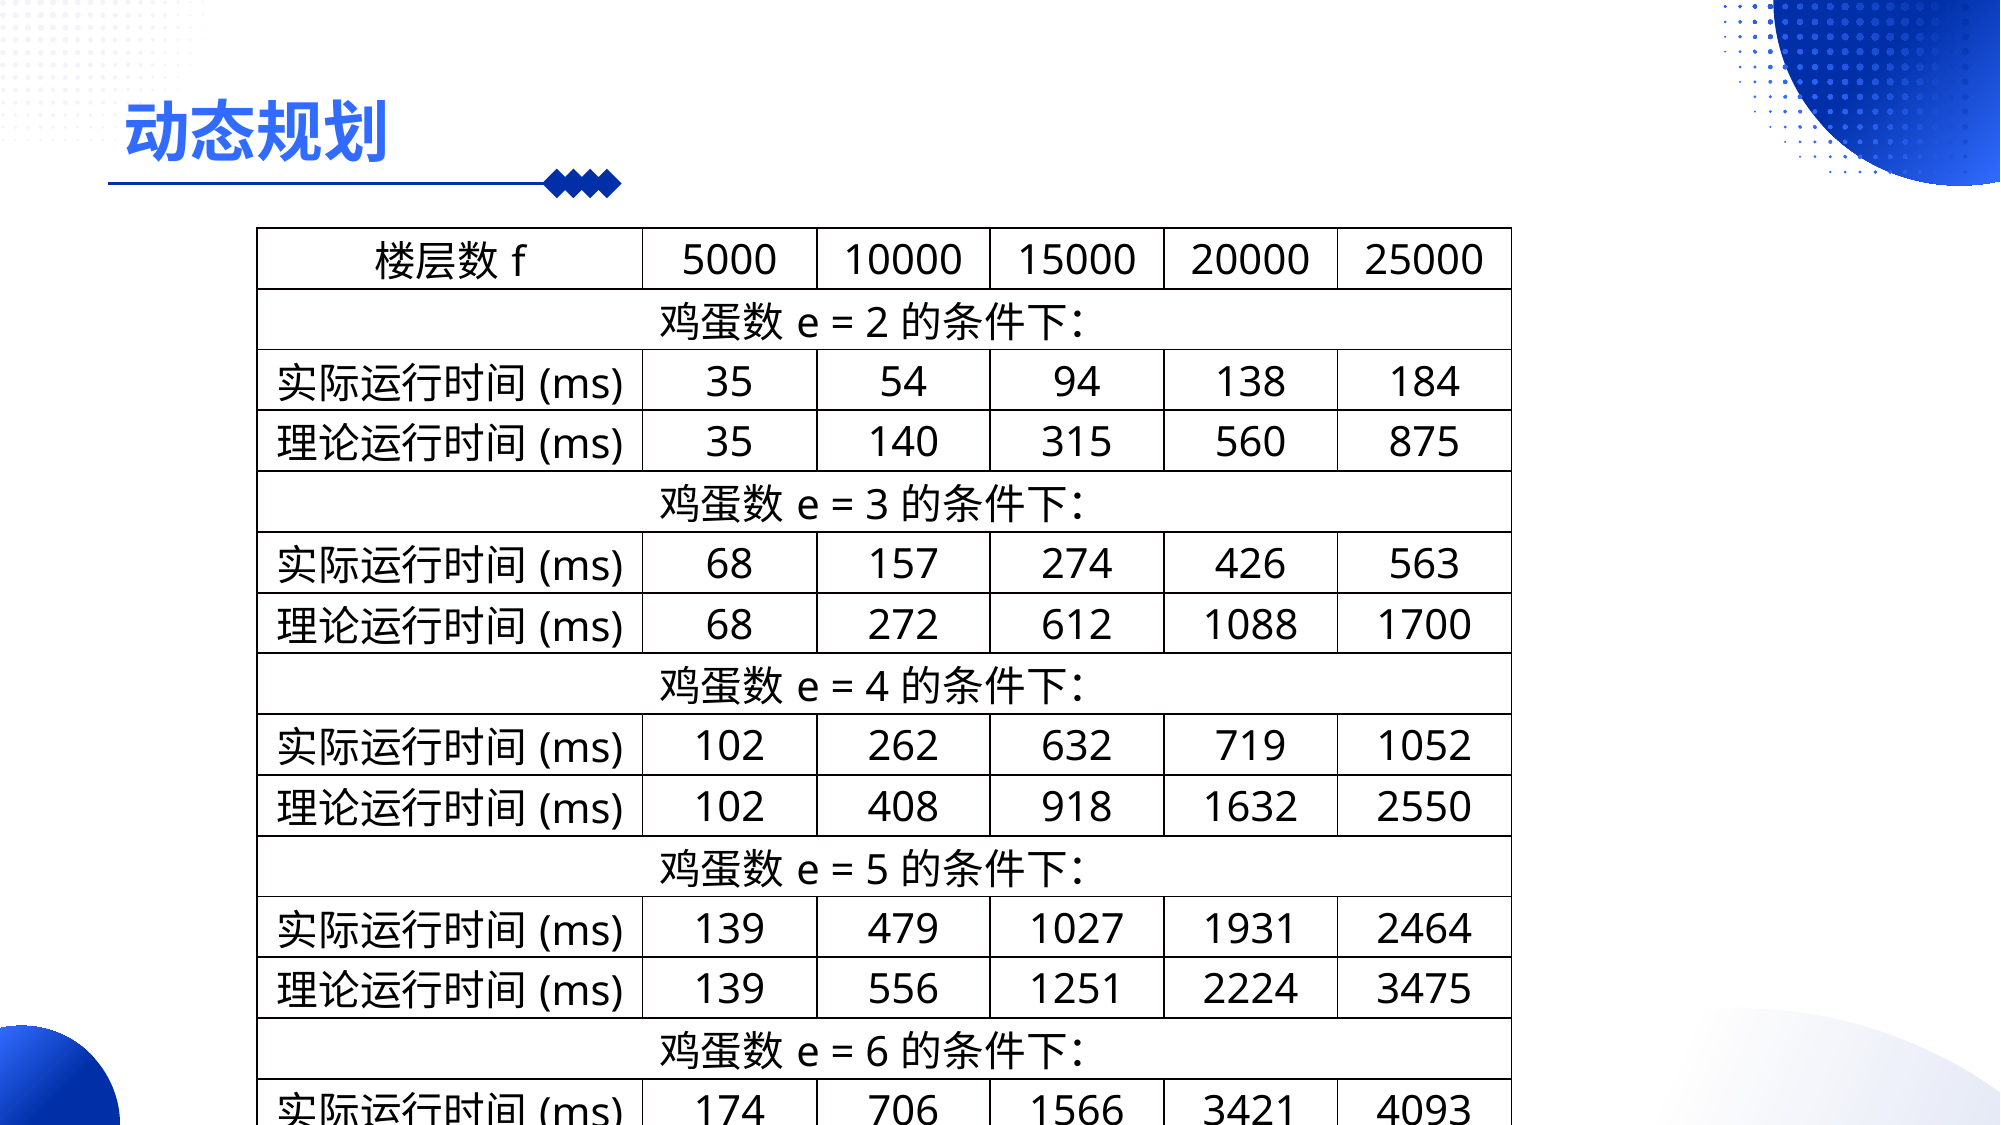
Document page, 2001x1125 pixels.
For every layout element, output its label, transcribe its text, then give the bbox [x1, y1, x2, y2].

table_cell 563 [1338, 533, 1511, 592]
table_cell 184 [1338, 350, 1511, 409]
table_cell 274 [991, 533, 1163, 592]
table_cell 1052 [1338, 715, 1511, 774]
table_cell 3421 [1165, 1080, 1337, 1125]
table_cell 272 [818, 594, 989, 652]
table_cell 理论运行时间(ms) [258, 594, 642, 652]
table_cell 632 [991, 715, 1163, 774]
table_header 5000 [643, 229, 816, 288]
table_cell 1088 [1165, 594, 1337, 652]
table_cell 174 [643, 1080, 816, 1125]
table_cell 鸡蛋数e = 4的条件下： [258, 654, 1511, 713]
table_cell 556 [818, 958, 989, 1017]
table_cell 理论运行时间(ms) [258, 776, 642, 835]
table_header 25000 [1338, 229, 1511, 288]
table_cell 实际运行时间(ms) [258, 1080, 642, 1125]
table_cell 315 [991, 411, 1163, 470]
table_cell 138 [1165, 350, 1337, 409]
table_cell 68 [643, 594, 816, 652]
table_cell 140 [818, 411, 989, 470]
table_cell 4093 [1338, 1080, 1511, 1125]
table_header 楼层数f [258, 229, 642, 288]
table_header 20000 [1165, 229, 1337, 288]
table_cell 157 [818, 533, 989, 592]
table_cell 2224 [1165, 958, 1337, 1017]
table_cell 408 [818, 776, 989, 835]
table_header 10000 [818, 229, 989, 288]
table_cell 94 [991, 350, 1163, 409]
title 动态规划 [108, 82, 931, 179]
table_cell 2464 [1338, 897, 1511, 956]
table_cell 实际运行时间(ms) [258, 897, 642, 956]
table_cell 理论运行时间(ms) [258, 958, 642, 1017]
table_cell 鸡蛋数e = 2的条件下： [258, 290, 1511, 349]
table_cell 68 [643, 533, 816, 592]
table_cell 3475 [1338, 958, 1511, 1017]
table_cell 102 [643, 715, 816, 774]
table_cell 鸡蛋数e = 3的条件下： [258, 472, 1511, 531]
table_cell 35 [643, 350, 816, 409]
table_cell 875 [1338, 411, 1511, 470]
table_cell 鸡蛋数e = 6的条件下： [258, 1019, 1511, 1078]
table_cell 918 [991, 776, 1163, 835]
table_cell 479 [818, 897, 989, 956]
table_cell 2550 [1338, 776, 1511, 835]
table_cell 139 [643, 958, 816, 1017]
table_cell 实际运行时间(ms) [258, 533, 642, 592]
table_cell 1251 [991, 958, 1163, 1017]
table_cell 理论运行时间(ms) [258, 411, 642, 470]
table_cell 102 [643, 776, 816, 835]
table_cell 719 [1165, 715, 1337, 774]
table_cell 139 [643, 897, 816, 956]
table_cell 1700 [1338, 594, 1511, 652]
table_cell 262 [818, 715, 989, 774]
table_cell 35 [643, 411, 816, 470]
table_cell 1566 [991, 1080, 1163, 1125]
table_cell 1931 [1165, 897, 1337, 956]
table_header 15000 [991, 229, 1163, 288]
table_cell 706 [818, 1080, 989, 1125]
table_cell 鸡蛋数e = 5的条件下： [258, 837, 1511, 896]
table_cell 实际运行时间(ms) [258, 350, 642, 409]
table_cell 1027 [991, 897, 1163, 956]
table_cell 426 [1165, 533, 1337, 592]
table_cell 612 [991, 594, 1163, 652]
table_cell 实际运行时间(ms) [258, 715, 642, 774]
table_cell 560 [1165, 411, 1337, 470]
table_cell 1632 [1165, 776, 1337, 835]
table_cell 54 [818, 350, 989, 409]
